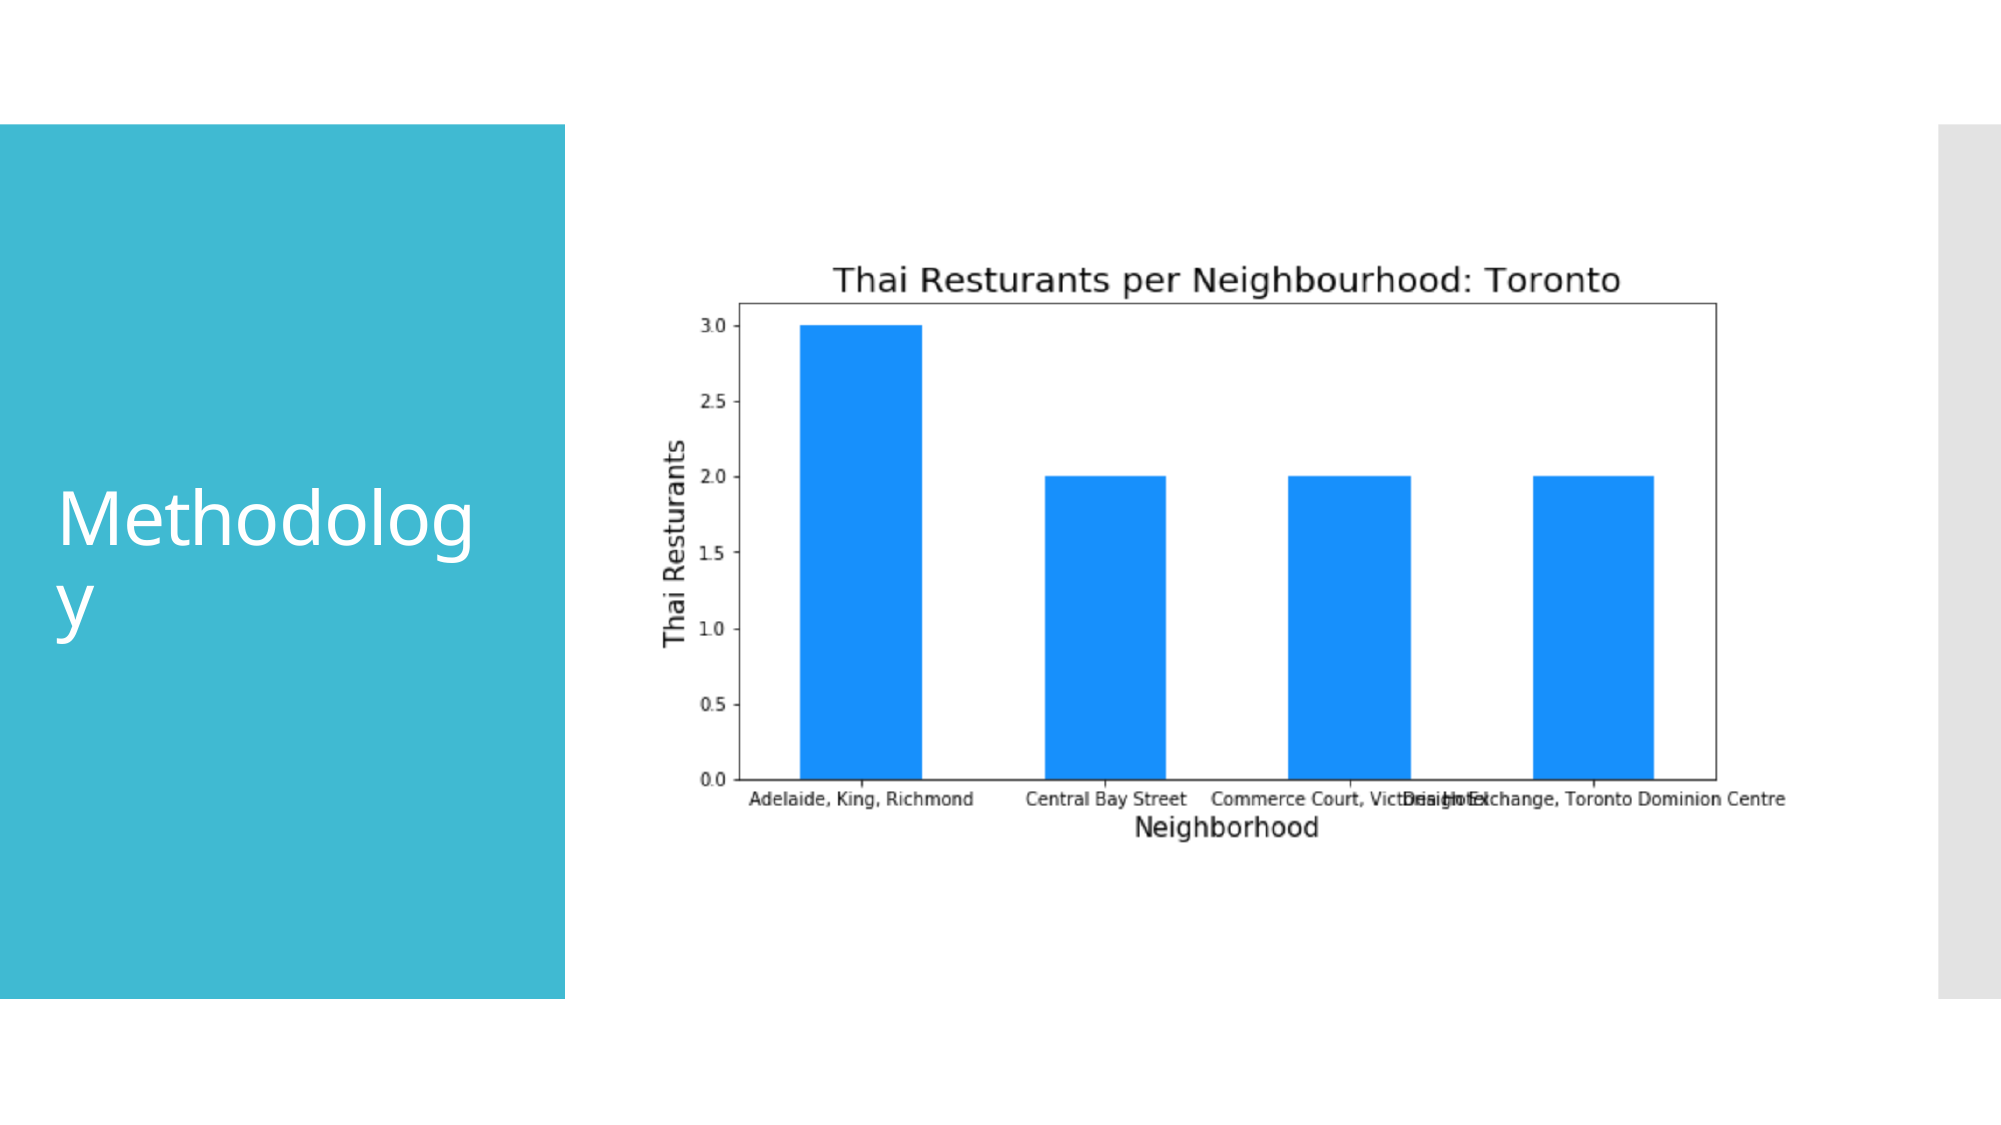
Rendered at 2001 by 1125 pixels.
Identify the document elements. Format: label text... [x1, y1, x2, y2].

title Methodology [41, 184, 525, 940]
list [634, 261, 1835, 862]
